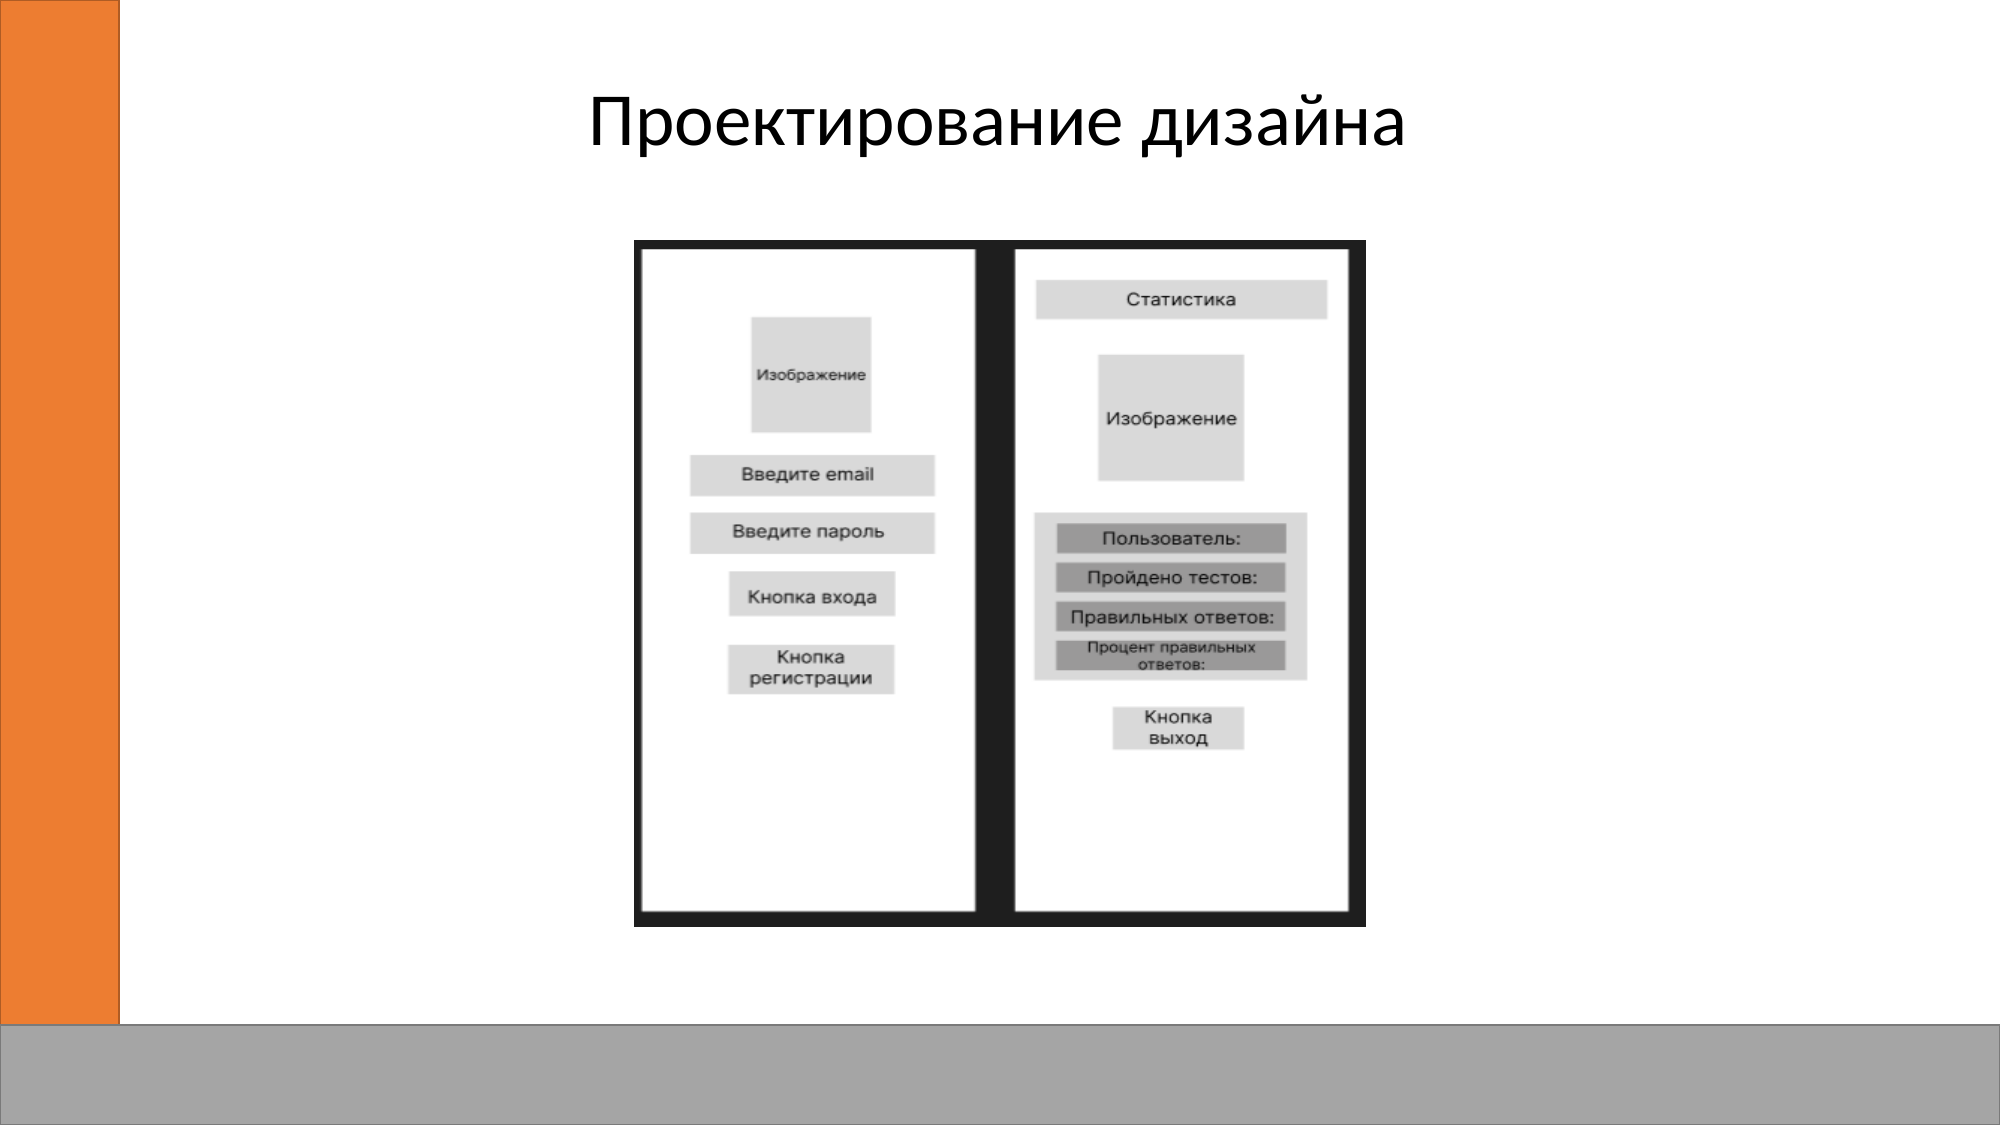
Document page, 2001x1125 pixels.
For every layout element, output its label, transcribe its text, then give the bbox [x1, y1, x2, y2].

text_box Проектирование дизайна [573, 63, 1427, 169]
text_box [0, 0, 120, 1024]
picture [634, 240, 1366, 927]
text_box [0, 1024, 2000, 1125]
